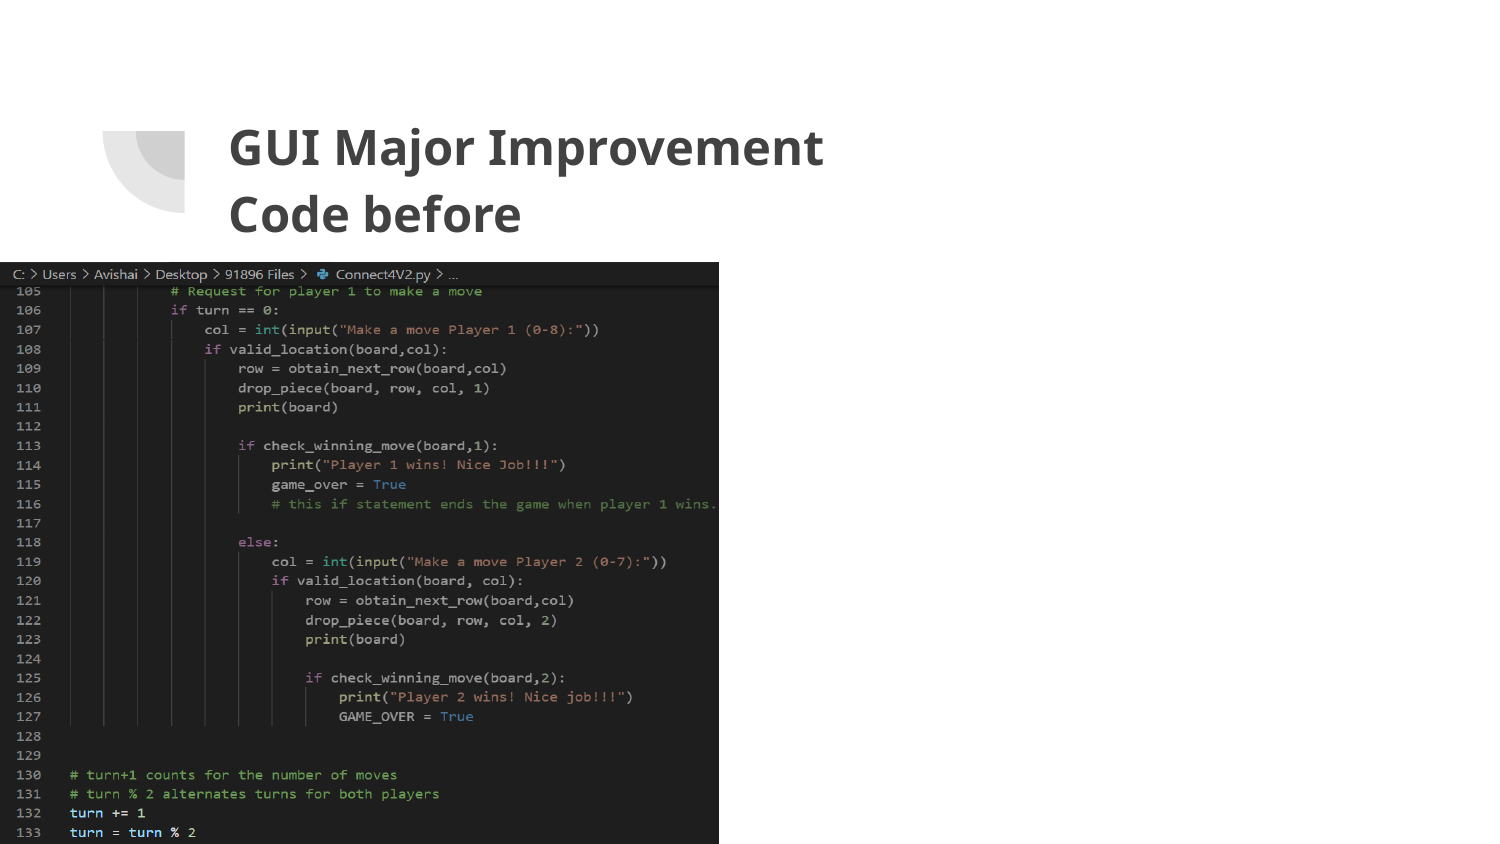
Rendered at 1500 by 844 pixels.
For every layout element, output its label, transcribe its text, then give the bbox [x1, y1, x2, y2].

picture [0, 261, 719, 844]
title GUI Major Improvement Code before [213, 98, 1368, 263]
